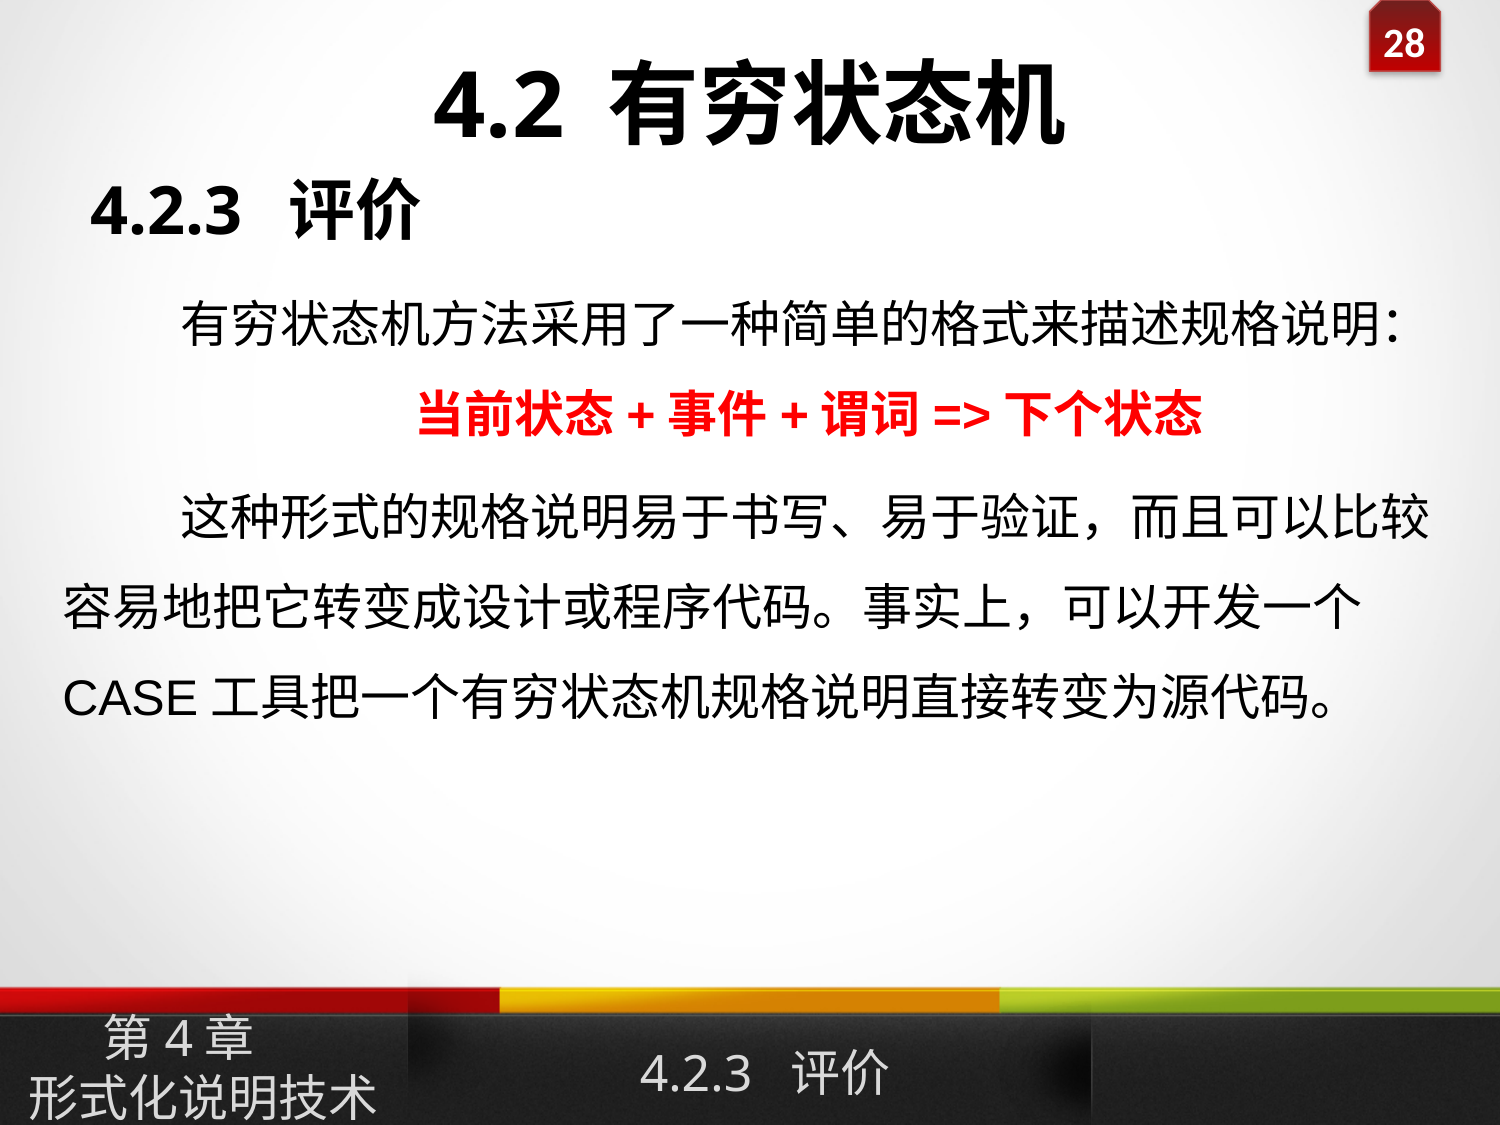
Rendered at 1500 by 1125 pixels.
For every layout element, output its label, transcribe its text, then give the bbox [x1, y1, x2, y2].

picture [0, 0, 1500, 1125]
list 4.2.3 评价 [75, 160, 1425, 255]
text_box 第4章 形式化说明技术 [0, 1027, 408, 1106]
title 4.2 有穷状态机 [75, 7, 1425, 160]
text_box 有穷状态机方法采用了一种简单的格式来描述规格说明： 当前状态+事件+谓词=>下个状态 这种形式的规格说明易于书写、易于验证，而且可以比较容易地把它转变成设计或程序代码。事实上，可以开发一个CASE工具把一个有穷状态机规格说明直接转变为源代码。 [47, 255, 1453, 733]
text_box 4.2.3 评价 [458, 1032, 1073, 1111]
